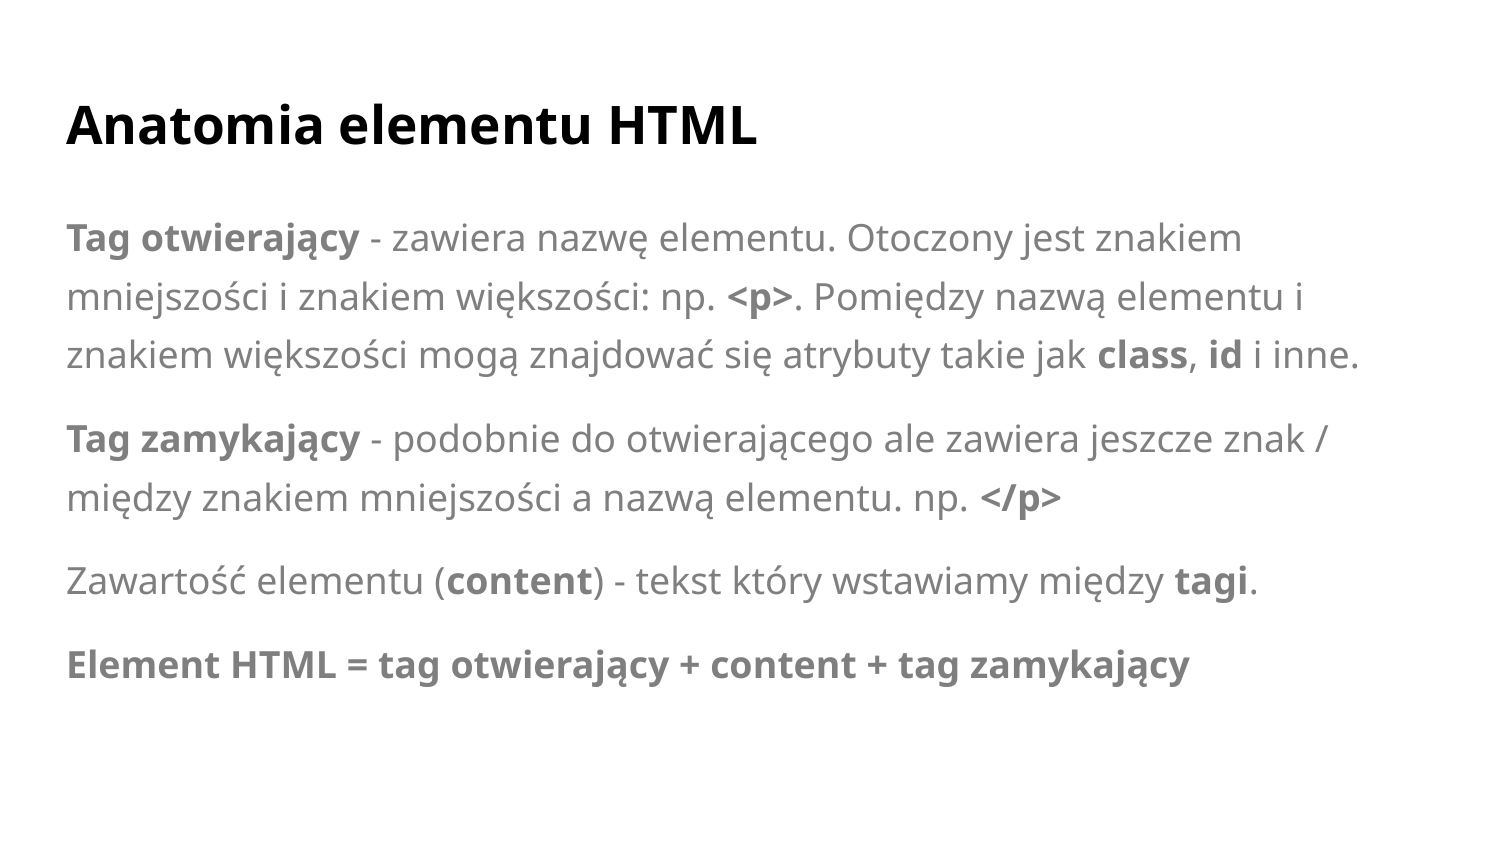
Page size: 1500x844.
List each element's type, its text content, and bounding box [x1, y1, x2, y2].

title Anatomia elementu HTML [51, 72, 1449, 176]
list Tag otwierający - zawiera nazwę elementu. Otoczony jest znakiem mniejszości i znakiem większości: np. <p>. Pomiędzy nazwą elementu i znakiem większości mogą znajdować się atrybuty takie jak class, id i inne. Tag zamykający - podobnie do otwierającego ale zawiera jeszcze znak / między znakiem mniejszości a nazwą elementu. np. </p> Zawartość elementu (content) - tekst który wstawiamy między tagi. Element HTML = tag otwierający + content + tag zamykający [51, 189, 1449, 750]
